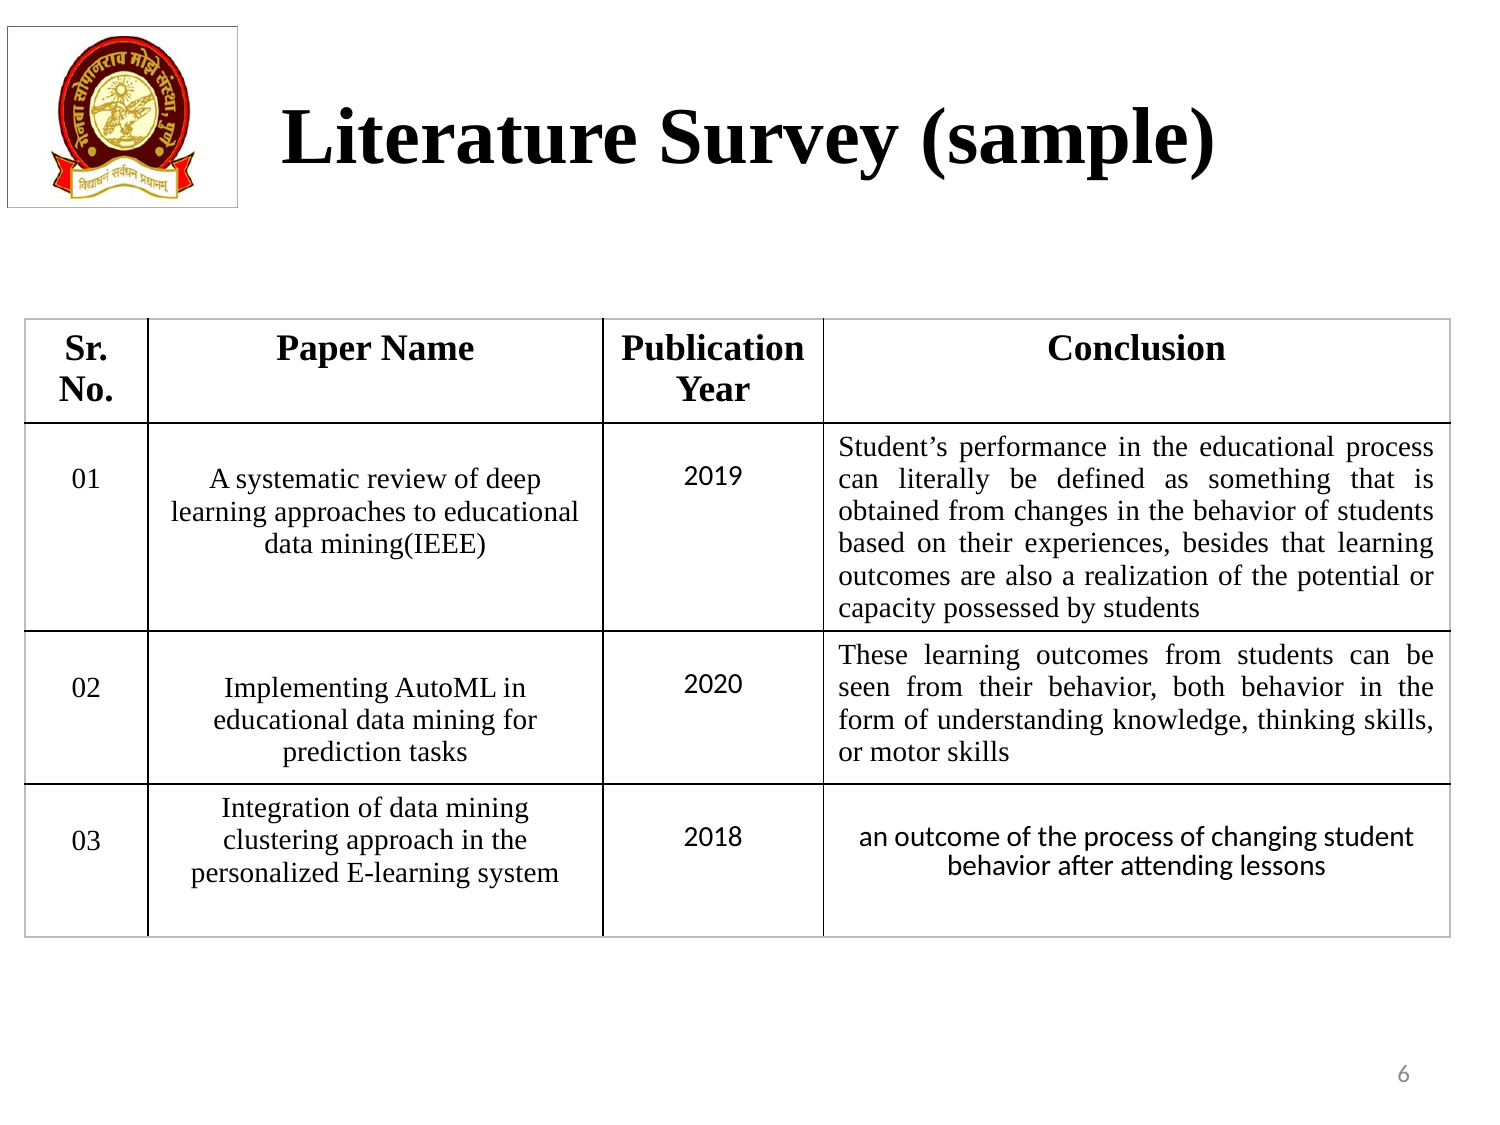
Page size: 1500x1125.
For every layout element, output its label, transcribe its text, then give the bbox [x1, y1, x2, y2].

table_cell 2019 [604, 424, 823, 630]
table_header Publication Year [604, 320, 823, 422]
table_cell an outcome of the process of changing student behavior after attending lessons [824, 785, 1449, 936]
picture [7, 26, 238, 208]
table_cell 2018 [604, 785, 823, 936]
title Literature Survey (sample) [241, 75, 1425, 188]
table_cell 2020 [604, 632, 823, 783]
table_header Sr. No. [26, 320, 147, 422]
table_cell 03 [26, 785, 147, 936]
table_header Conclusion [824, 320, 1449, 422]
slide_number 6 [1074, 1042, 1425, 1103]
table_cell Student’s performance in the educational process can literally be defined as something that is obtained from changes in the behavior of students based on their experiences, besides that learning outcomes are also a realization of the potential or capacity possessed by students [824, 424, 1449, 630]
table_cell A systematic review of deep learning approaches to educational data mining(IEEE) [149, 424, 602, 630]
table_cell These learning outcomes from students can be seen from their behavior, both behavior in the form of understanding knowledge, thinking skills, or motor skills [824, 632, 1449, 783]
table_header Paper Name [149, 320, 602, 422]
table_cell 01 [26, 424, 147, 630]
table_cell Integration of data mining clustering approach in the personalized E-learning system [149, 785, 602, 936]
table_cell 02 [26, 632, 147, 783]
table_cell Implementing AutoML in educational data mining for prediction tasks [149, 632, 602, 783]
